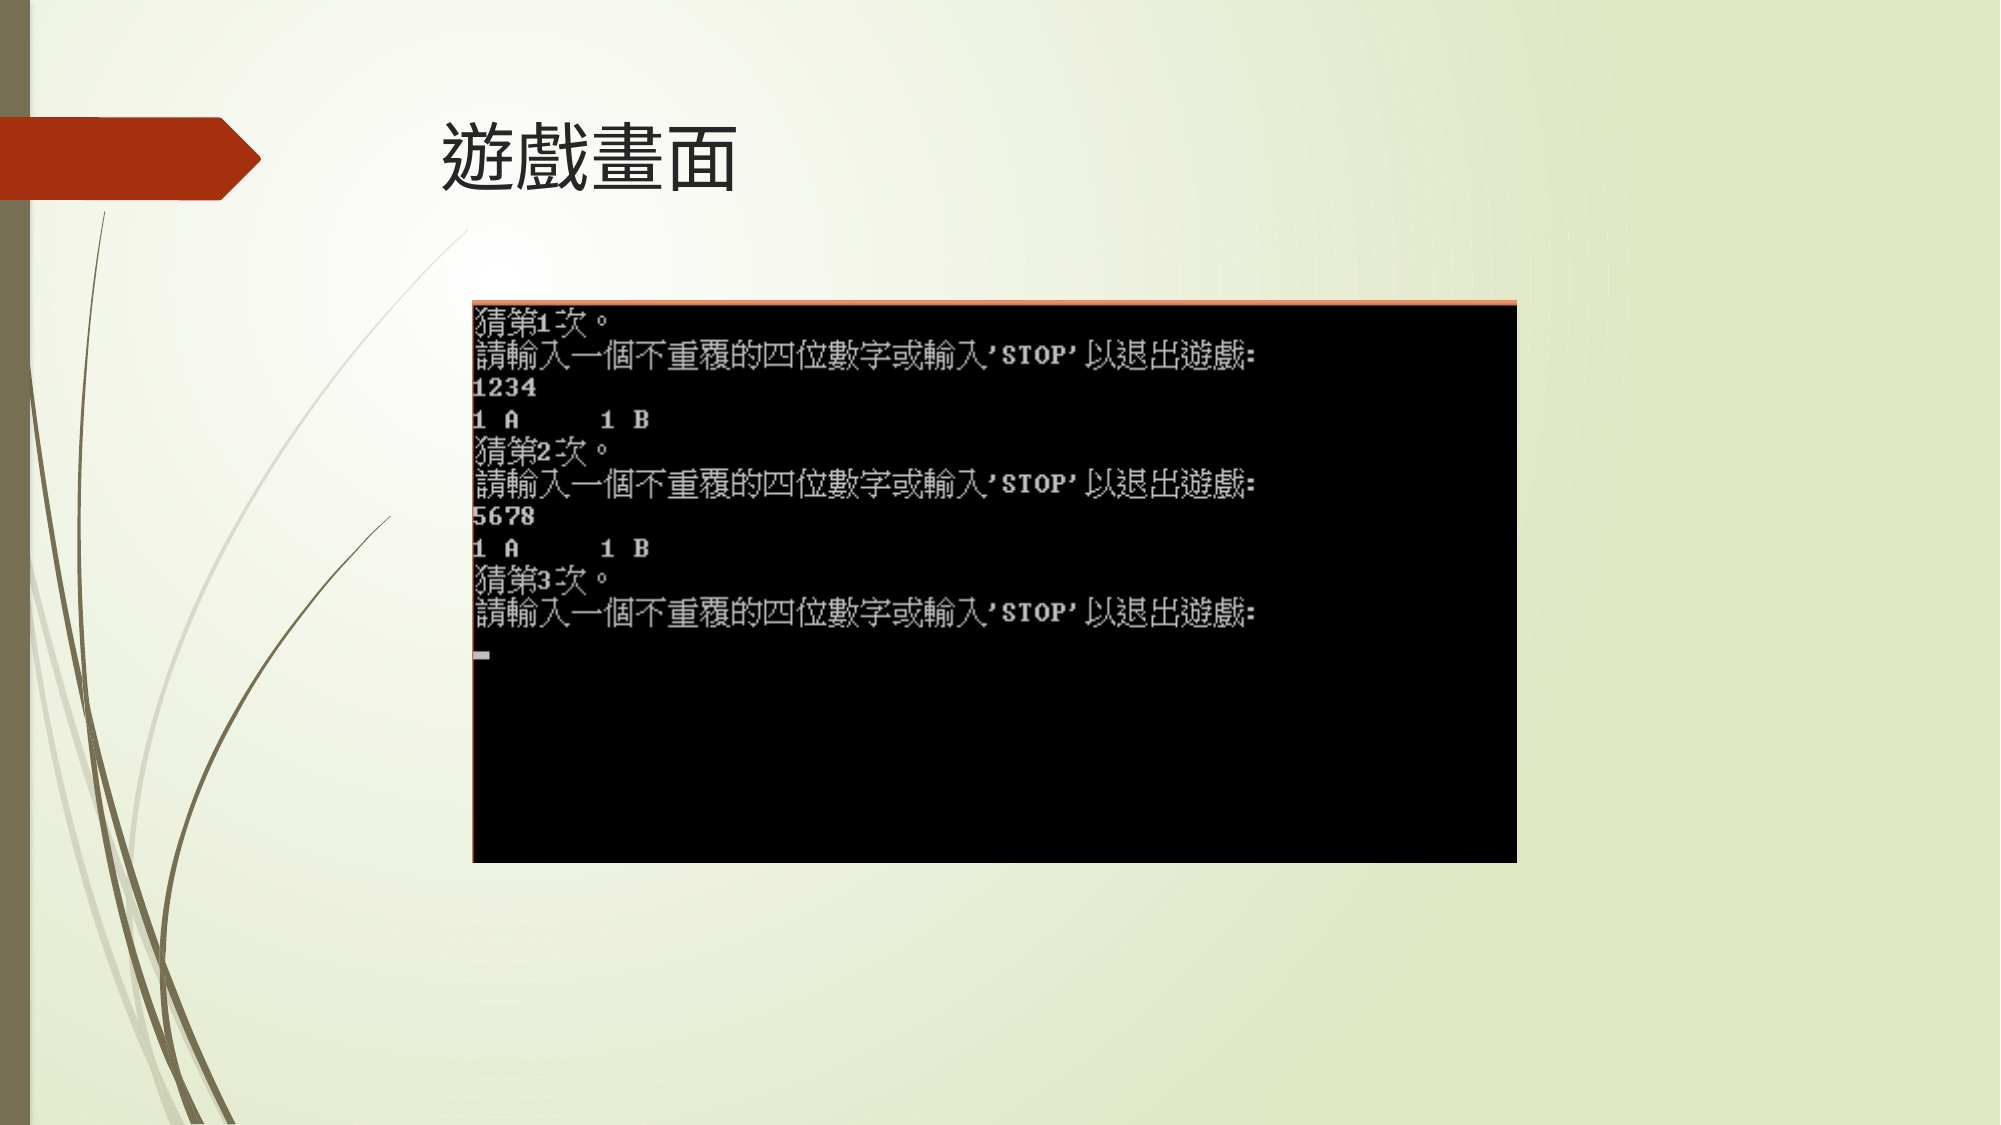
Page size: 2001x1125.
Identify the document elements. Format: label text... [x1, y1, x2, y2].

title 遊戲畫面 [425, 102, 1888, 245]
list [471, 300, 1518, 863]
